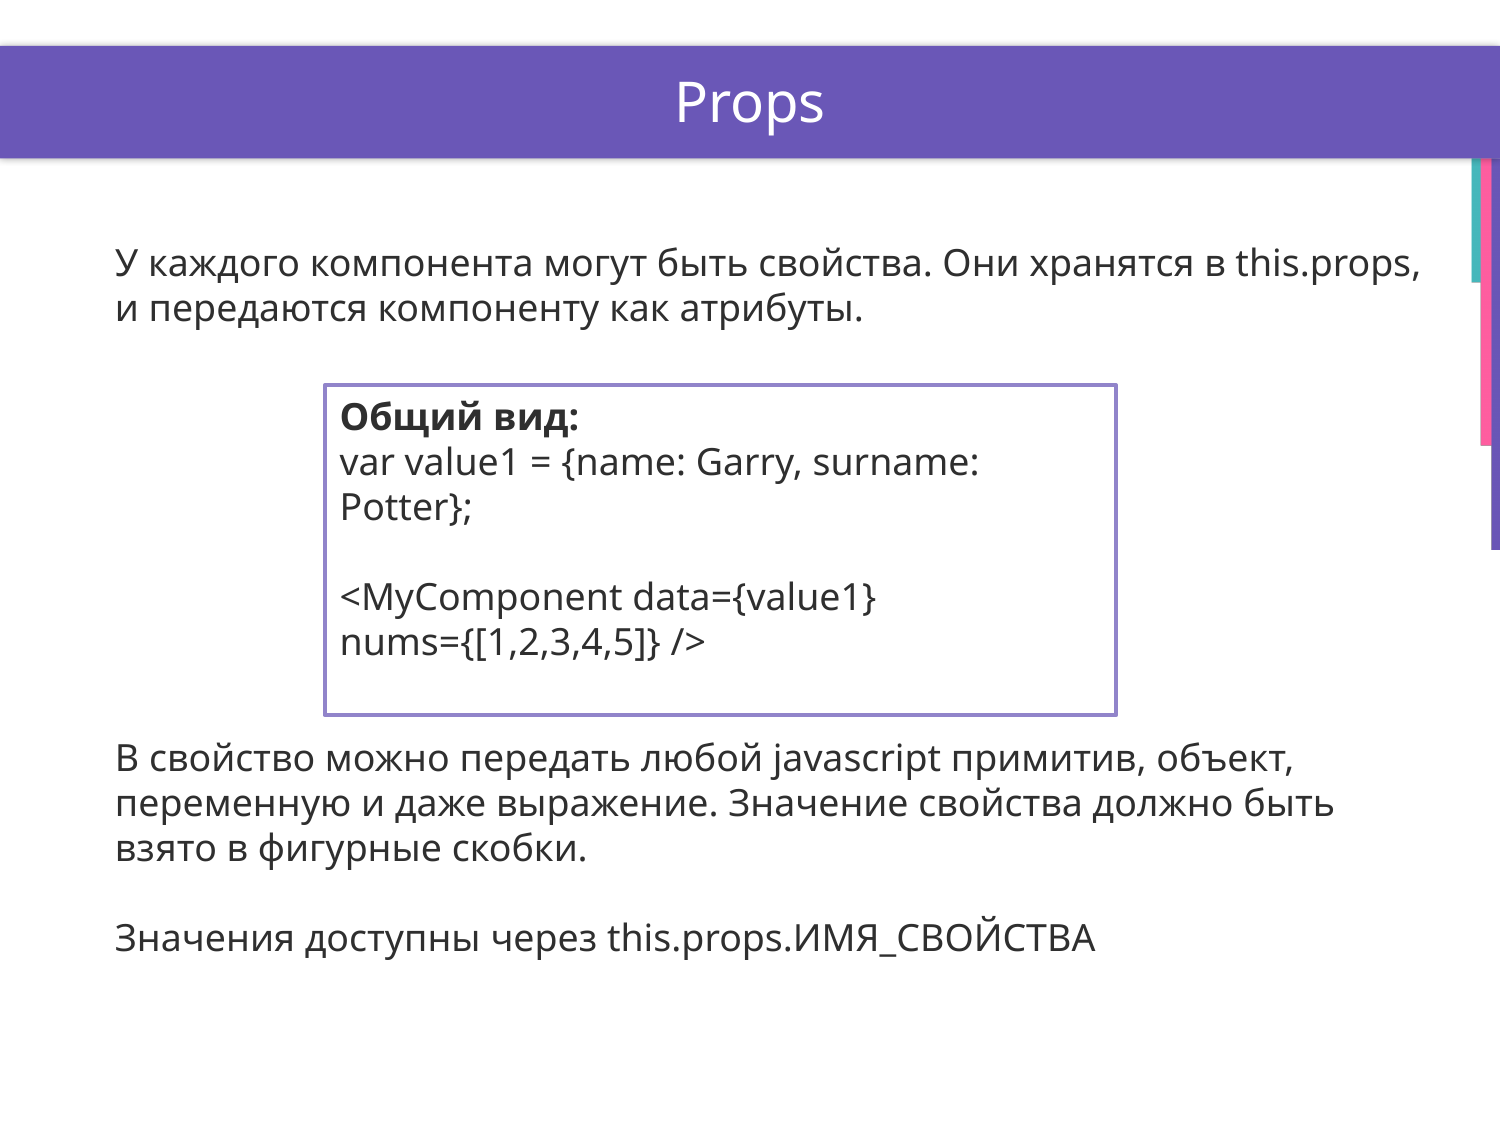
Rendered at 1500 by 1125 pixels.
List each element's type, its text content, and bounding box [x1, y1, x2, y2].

title Props [75, 45, 1425, 154]
text_box Общий вид: var value1 = {name: Garry, surname: Potter}; <MyComponent data={value1} nums={[1,2,3,4,5]} /> [323, 383, 1118, 717]
picture [1472, 159, 1500, 549]
text_box У каждого компонента могут быть свойства. Они хранятся в this.props, и передаются компоненту как атрибуты. В свойство можно передать любой javascript примитив, объект, переменную и даже выражение. Значение свойства должно быть взято в фигурные скобки. Значения доступны через this.props.ИМЯ_СВОЙСТВА [100, 231, 1447, 1012]
